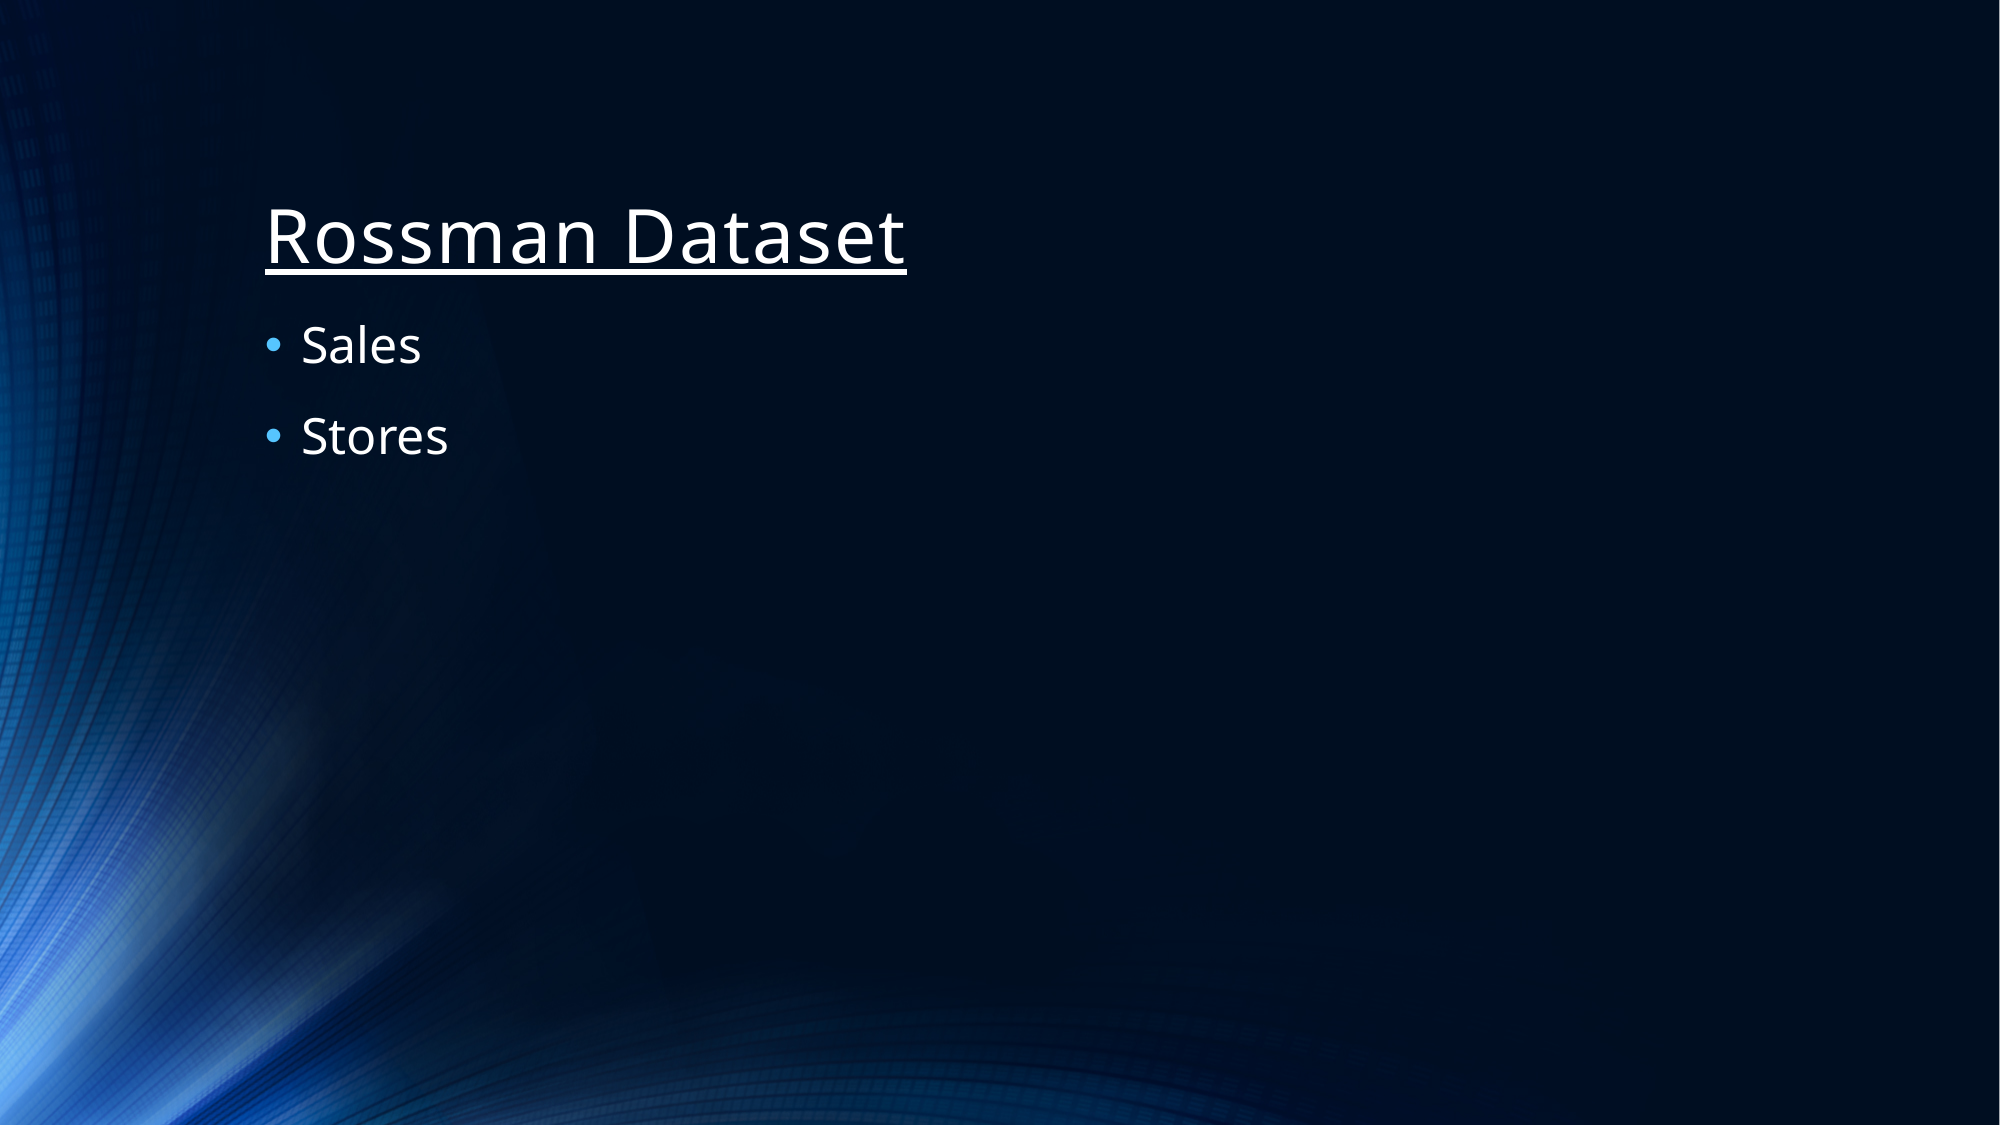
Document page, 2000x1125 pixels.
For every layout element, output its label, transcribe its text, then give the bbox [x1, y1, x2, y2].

list Sales Stores [249, 312, 1749, 988]
title Rossman Dataset [249, 62, 1750, 288]
picture [0, 0, 2000, 1125]
